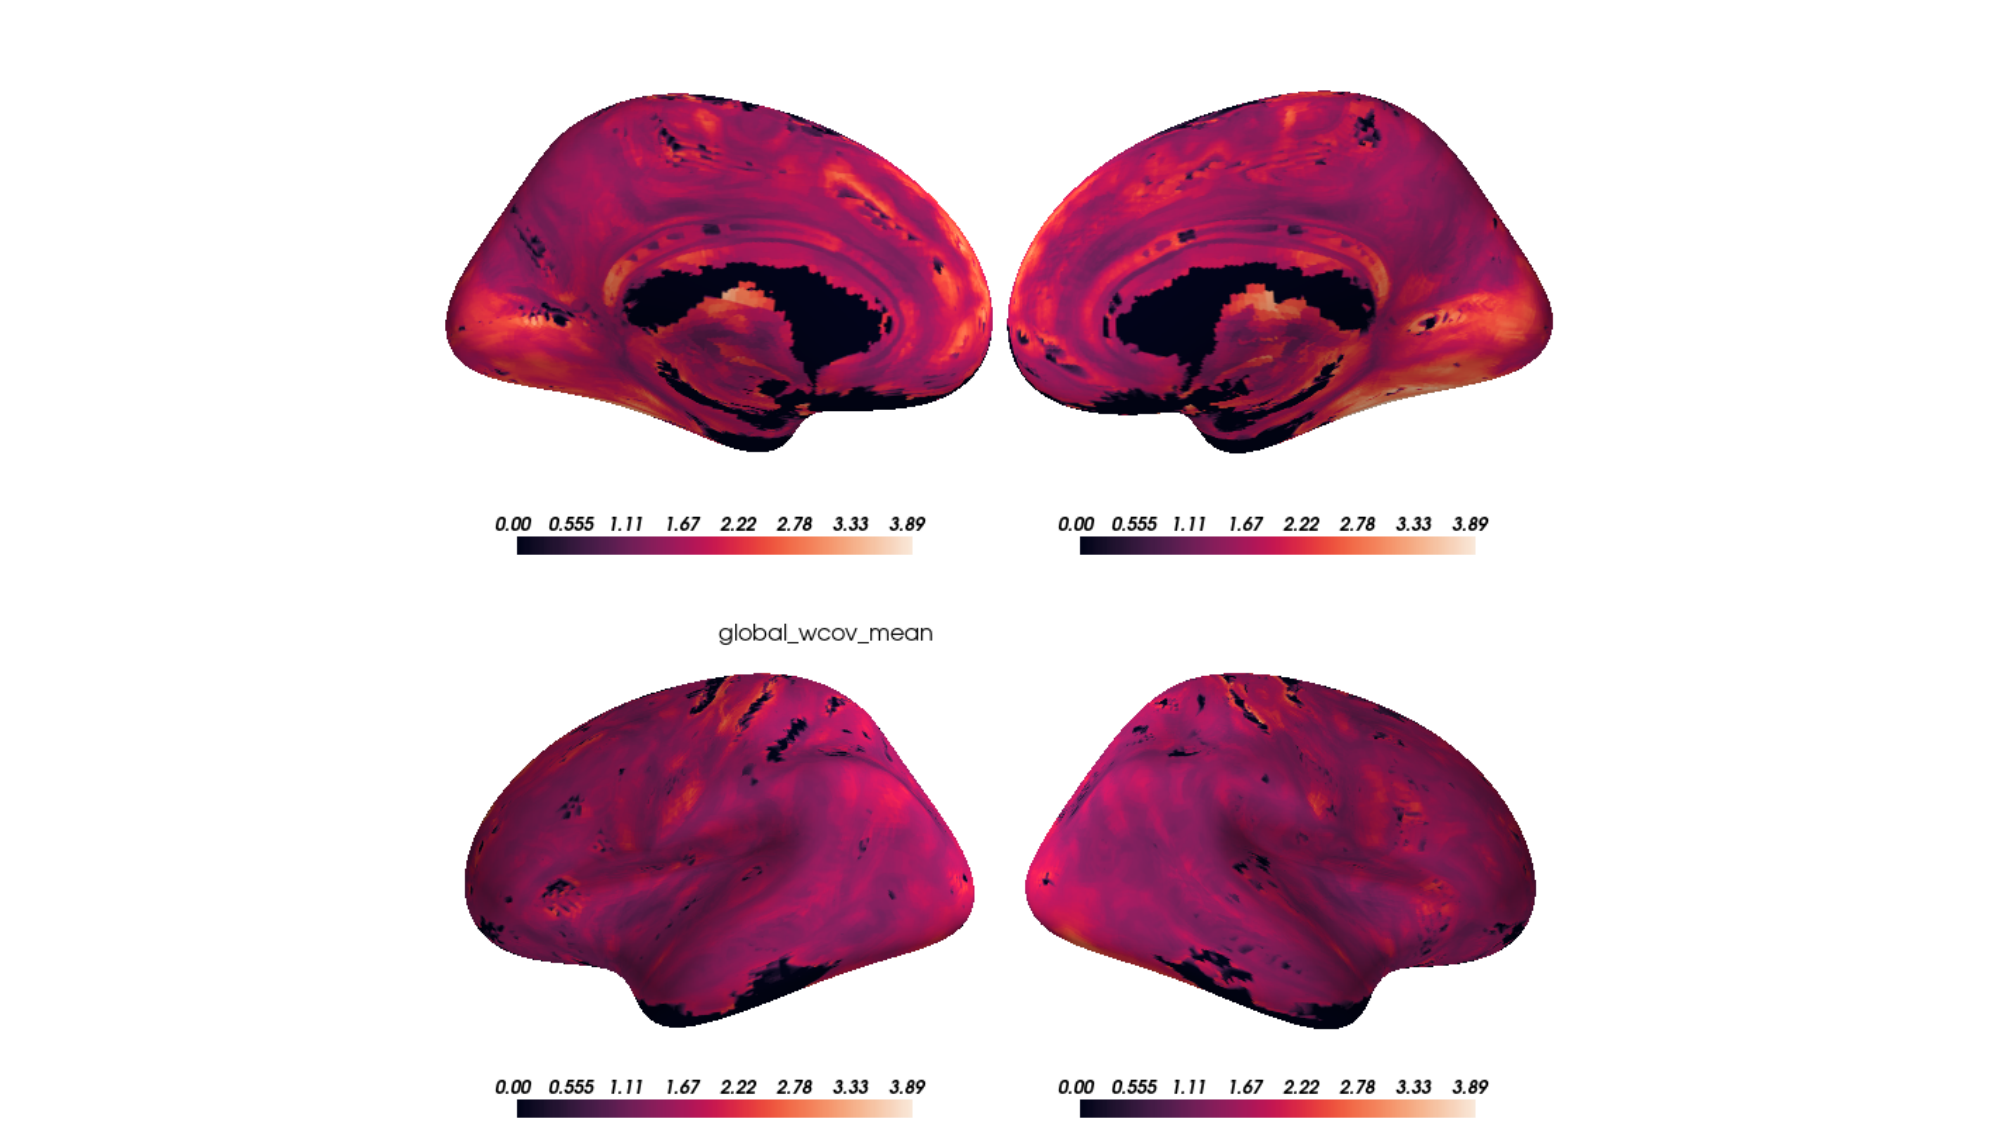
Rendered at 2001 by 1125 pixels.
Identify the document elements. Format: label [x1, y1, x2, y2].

picture [437, 0, 1563, 1125]
